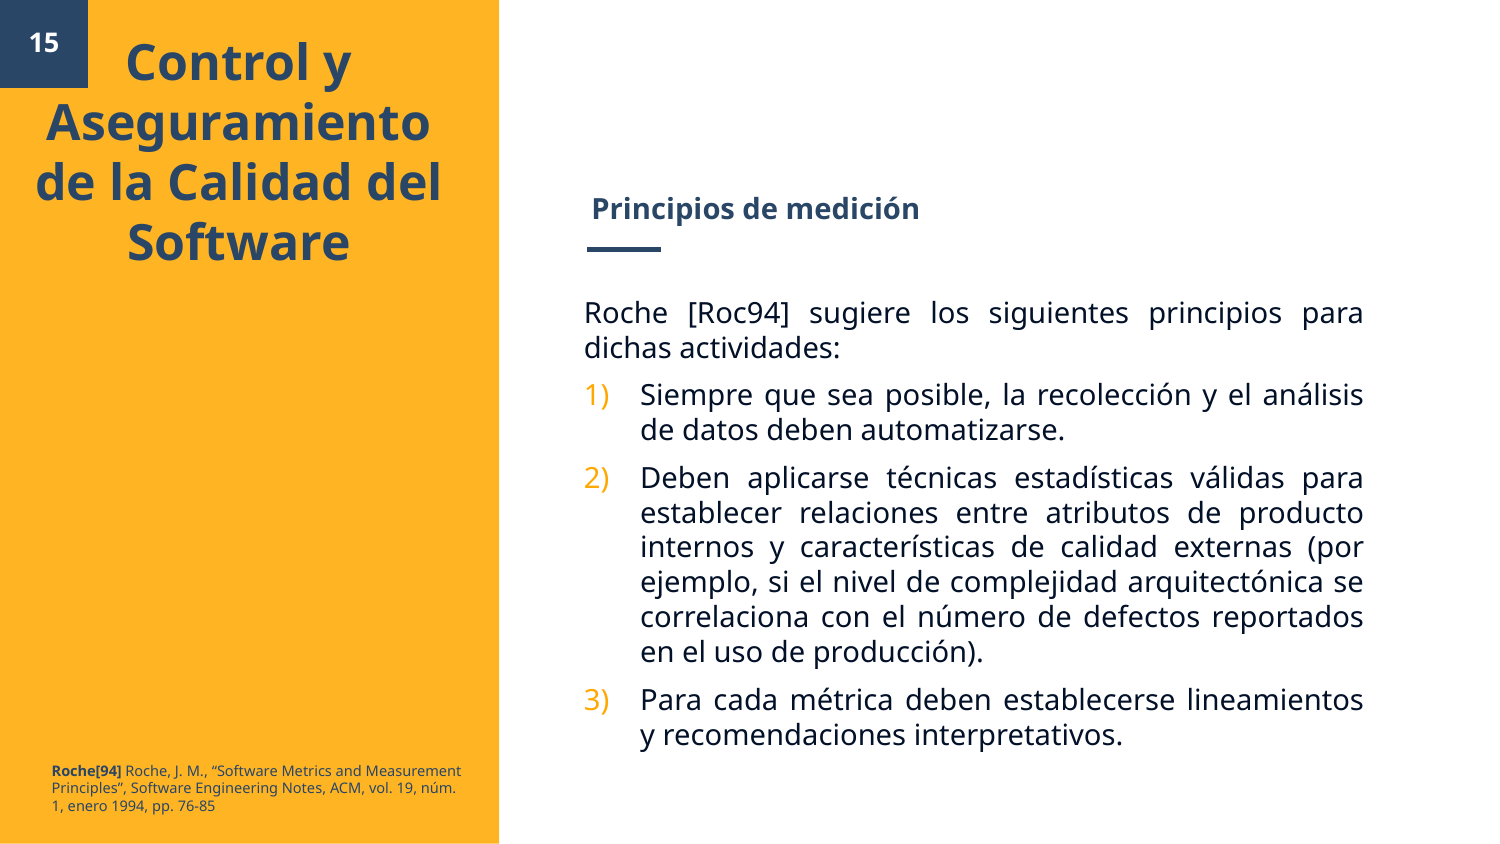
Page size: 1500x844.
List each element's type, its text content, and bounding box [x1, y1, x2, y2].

text_box Control y Aseguramiento de la Calidad del Software [0, 0, 479, 302]
text_box Roche[94] Roche, J. M., “Software Metrics and Measurement Principles”, Software Engineering Notes, ACM, vol. 19, núm. 1, enero 1994, pp. 76-85 [36, 754, 479, 822]
title Principios de medición [568, 130, 1426, 241]
list Roche [Roc94] sugiere los siguientes principios para dichas actividades: Siempre que sea posible, la recolección y el análisis de datos deben automatizarse. Deben aplicarse técnicas estadísticas válidas para establecer relaciones entre atributos de producto internos y características de calidad externas (por ejemplo, si el nivel de complejidad arquitectónica se correlaciona con el número de defectos reportados en el uso de producción). Para cada métrica deben establecerse lineamientos y recomendaciones interpretativos. [568, 279, 1380, 793]
